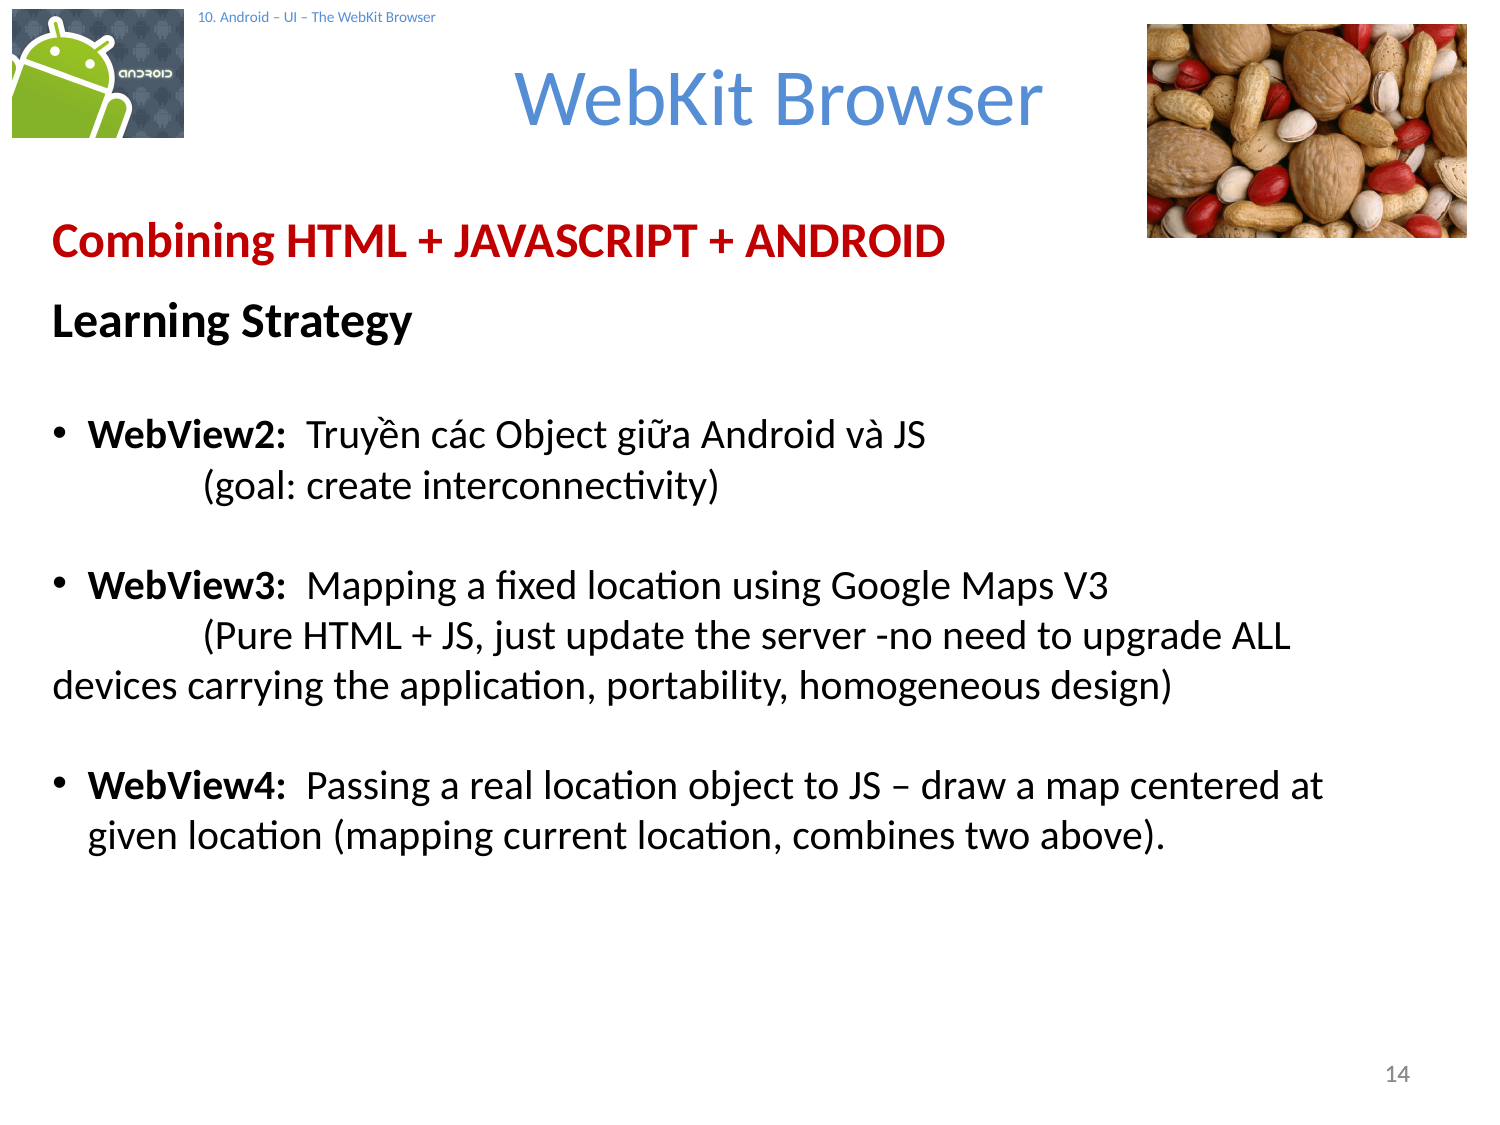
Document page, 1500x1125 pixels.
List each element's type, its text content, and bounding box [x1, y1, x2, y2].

text_box 14 [1074, 1042, 1425, 1103]
picture [1147, 24, 1467, 238]
picture [12, 9, 184, 138]
text_box 10. Android – UI – The WebKit Browser WebKit Browser [49, 7, 1400, 150]
text_box Combining HTML + JAVASCRIPT + ANDROID Learning Strategy WebView2: Truyền các Object giữa Android và JS (goal: create interconnectivity) WebView3: Mapping a fixed location using Google Maps V3 (Pure HTML + JS, just update the server -no need to upgrade ALL devices carrying the application, portability, homogeneous design) WebView4: Passing a real location object to JS – draw a map centered at given location (mapping current location, combines two above). [37, 200, 1438, 865]
